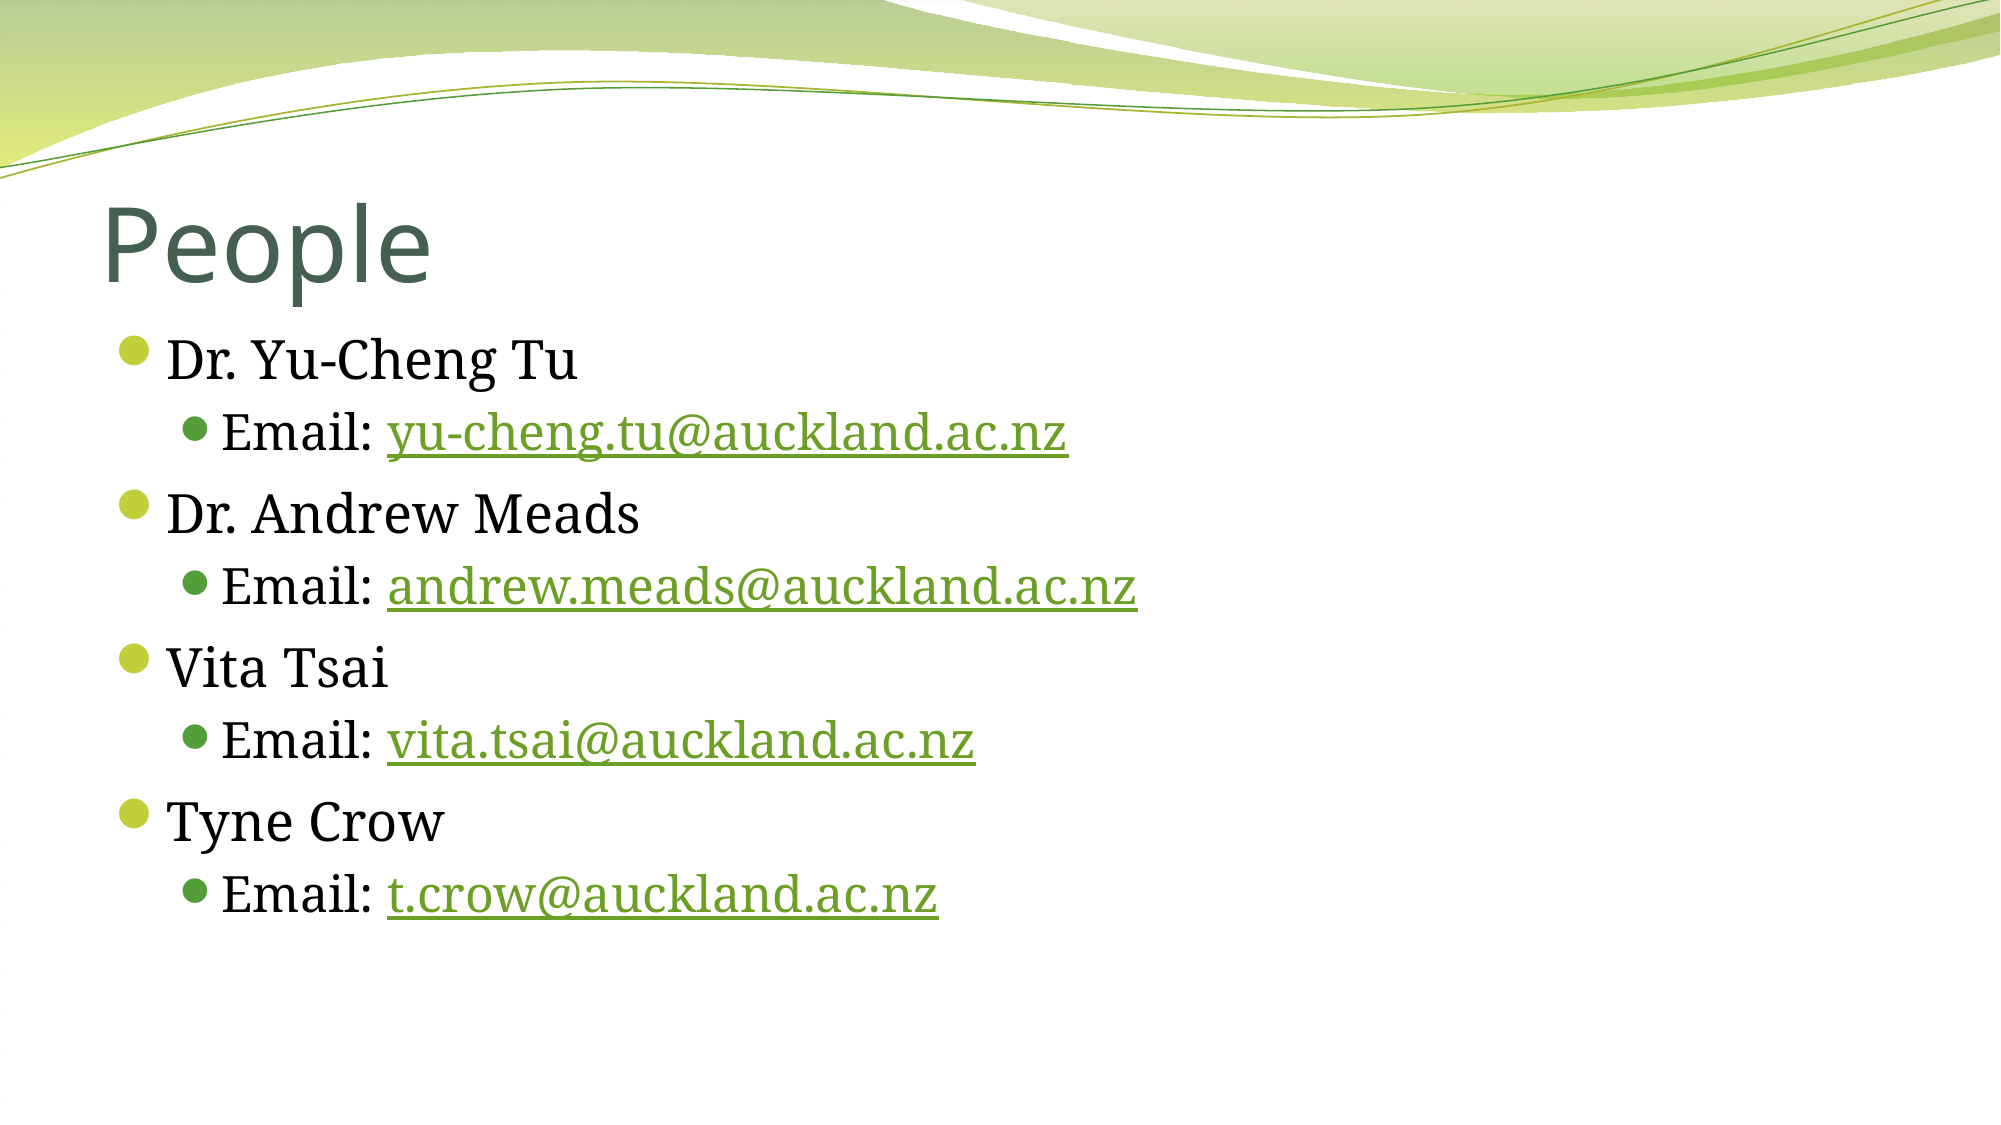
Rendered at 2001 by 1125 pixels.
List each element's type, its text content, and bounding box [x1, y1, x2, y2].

list Dr. Yu-Cheng Tu Email: yu-cheng.tu@auckland.ac.nz Dr. Andrew Meads Email: andrew.meads@auckland.ac.nz Vita Tsai Email: vita.tsai@auckland.ac.nz Tyne Crow Email: t.crow@auckland.ac.nz [99, 317, 1900, 1038]
title People [99, 115, 1900, 303]
